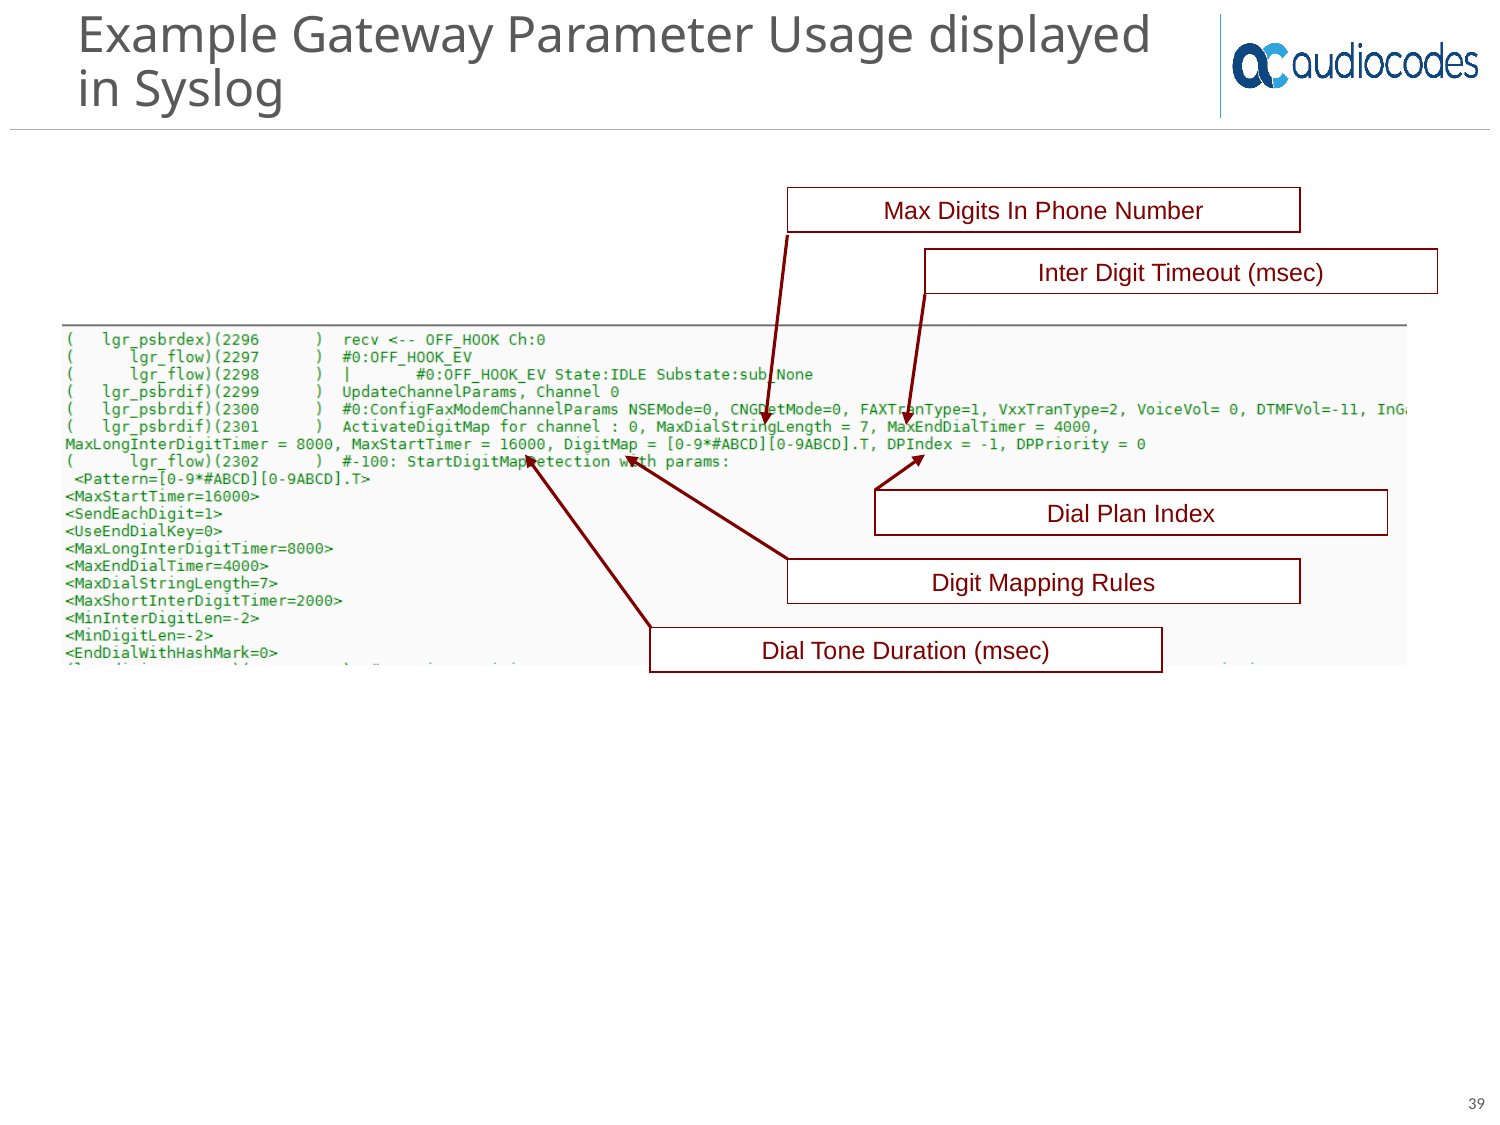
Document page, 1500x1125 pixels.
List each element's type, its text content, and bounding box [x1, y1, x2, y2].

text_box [764, 187, 1300, 425]
picture [1228, 38, 1479, 90]
text_box Dial Tone Duration (msec) [649, 665, 1163, 673]
picture [62, 324, 1407, 665]
title Example Gateway Parameter Usage displayed in Syslog [62, 14, 1211, 112]
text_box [906, 248, 1438, 425]
